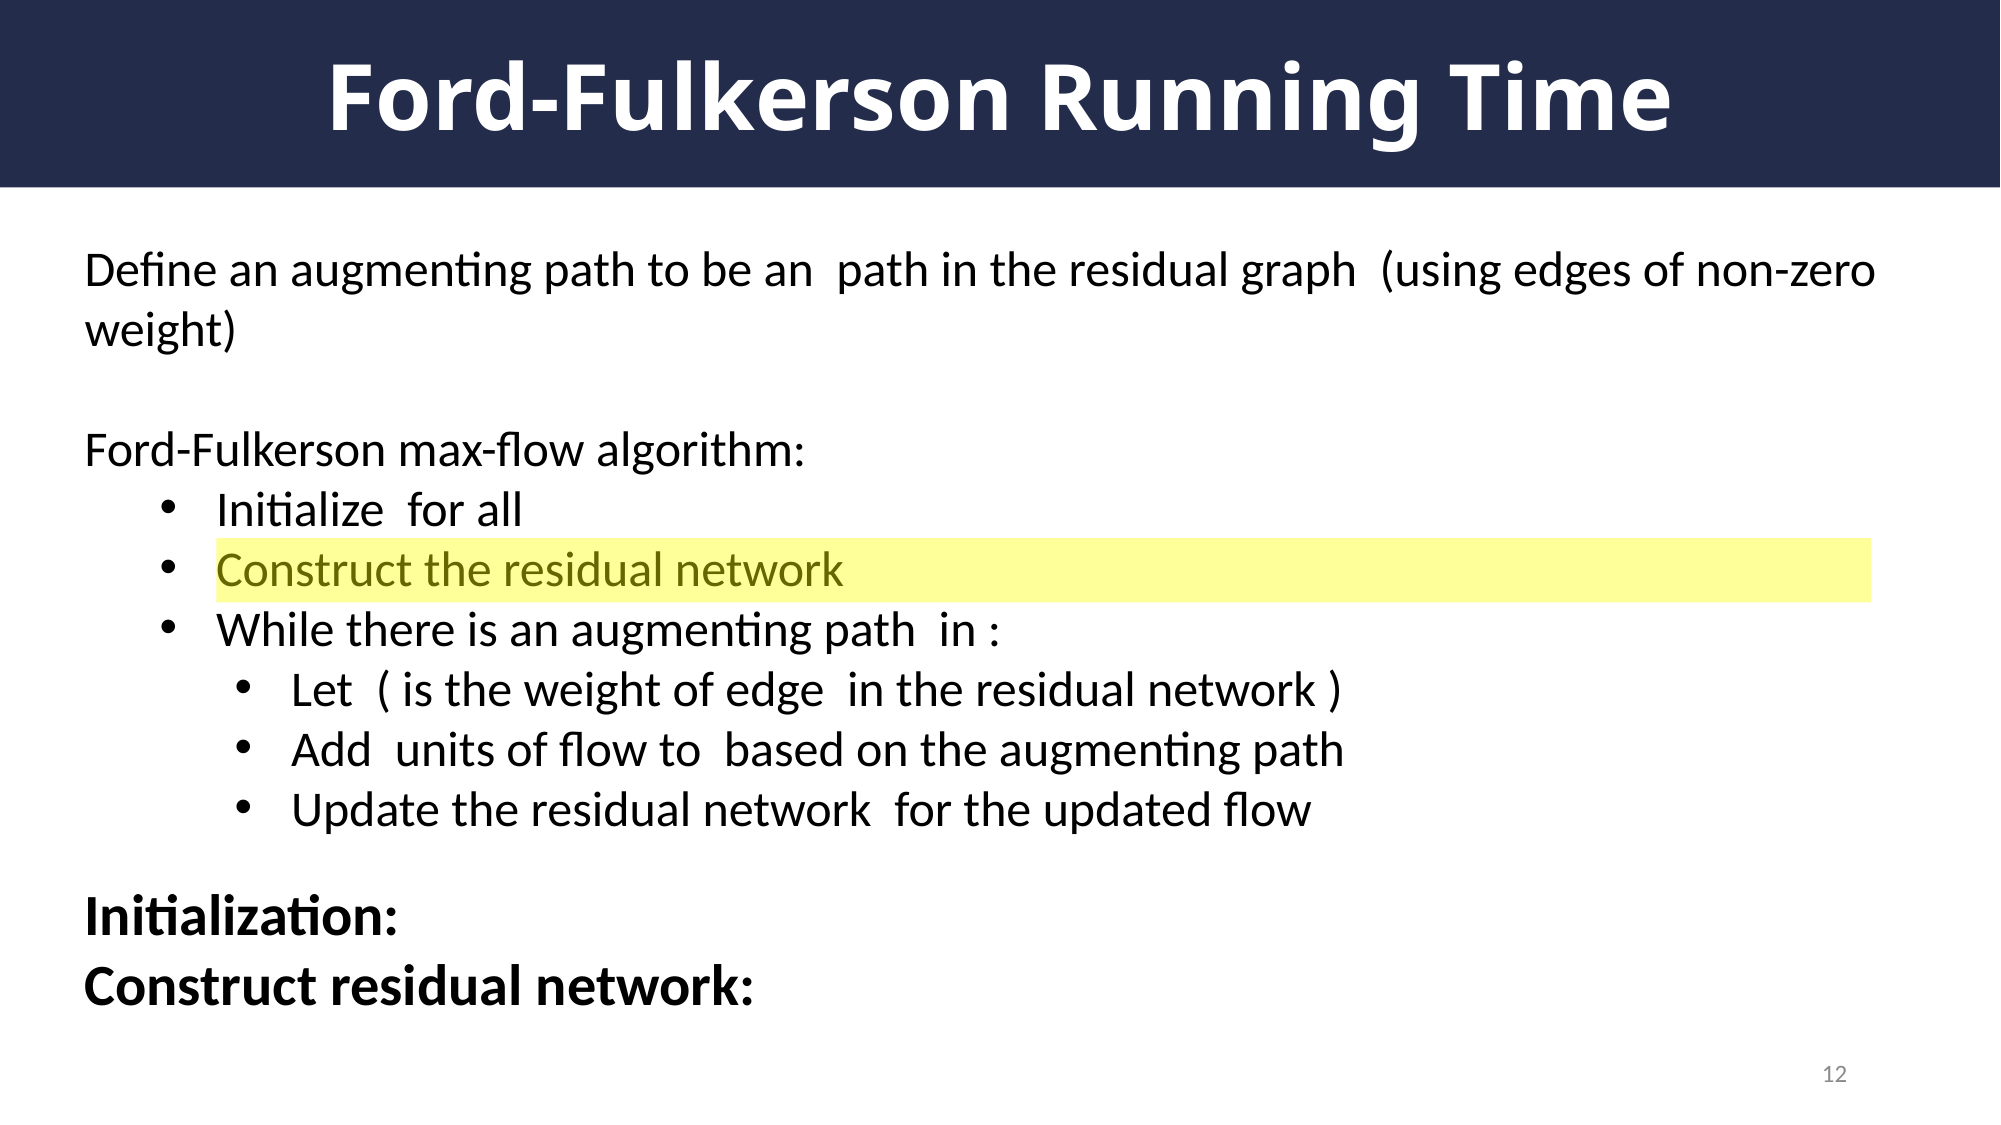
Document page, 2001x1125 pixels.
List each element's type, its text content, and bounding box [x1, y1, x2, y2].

text_box [214, 536, 1873, 604]
slide_number 12 [1412, 1042, 1863, 1103]
title Ford-Fulkerson Running Time [99, 24, 1900, 163]
